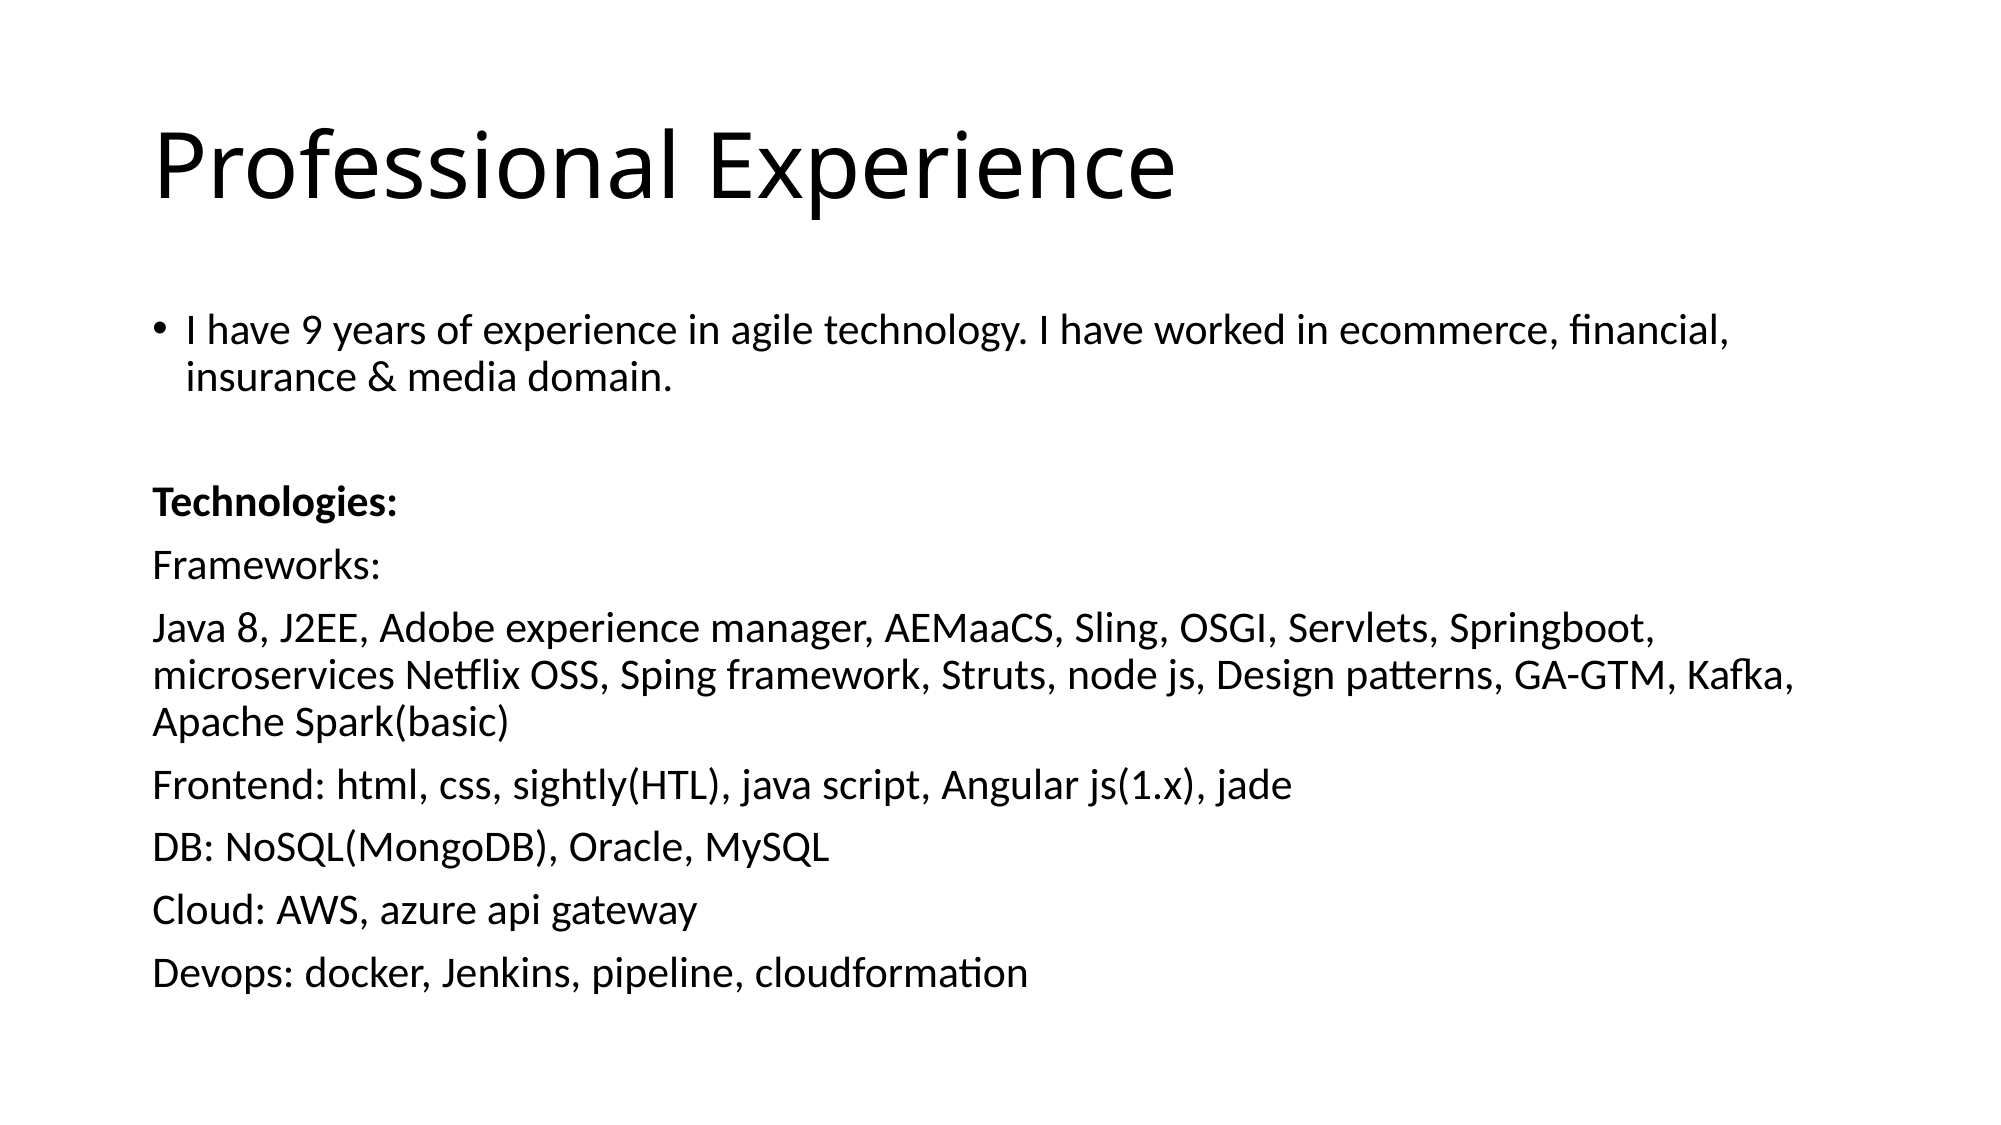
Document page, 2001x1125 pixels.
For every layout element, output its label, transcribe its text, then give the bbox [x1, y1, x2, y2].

list I have 9 years of experience in agile technology. I have worked in ecommerce, financial, insurance & media domain. Technologies: Frameworks: Java 8, J2EE, Adobe experience manager, AEMaaCS, Sling, OSGI, Servlets, Springboot, microservices Netflix OSS, Sping framework, Struts, node js, Design patterns, GA-GTM, Kafka, Apache Spark(basic) Frontend: html, css, sightly(HTL), java script, Angular js(1.x), jade DB: NoSQL(MongoDB), Oracle, MySQL Cloud: AWS, azure api gateway Devops: docker, Jenkins, pipeline, cloudformation [137, 299, 1863, 1014]
title Professional Experience [137, 59, 1863, 278]
